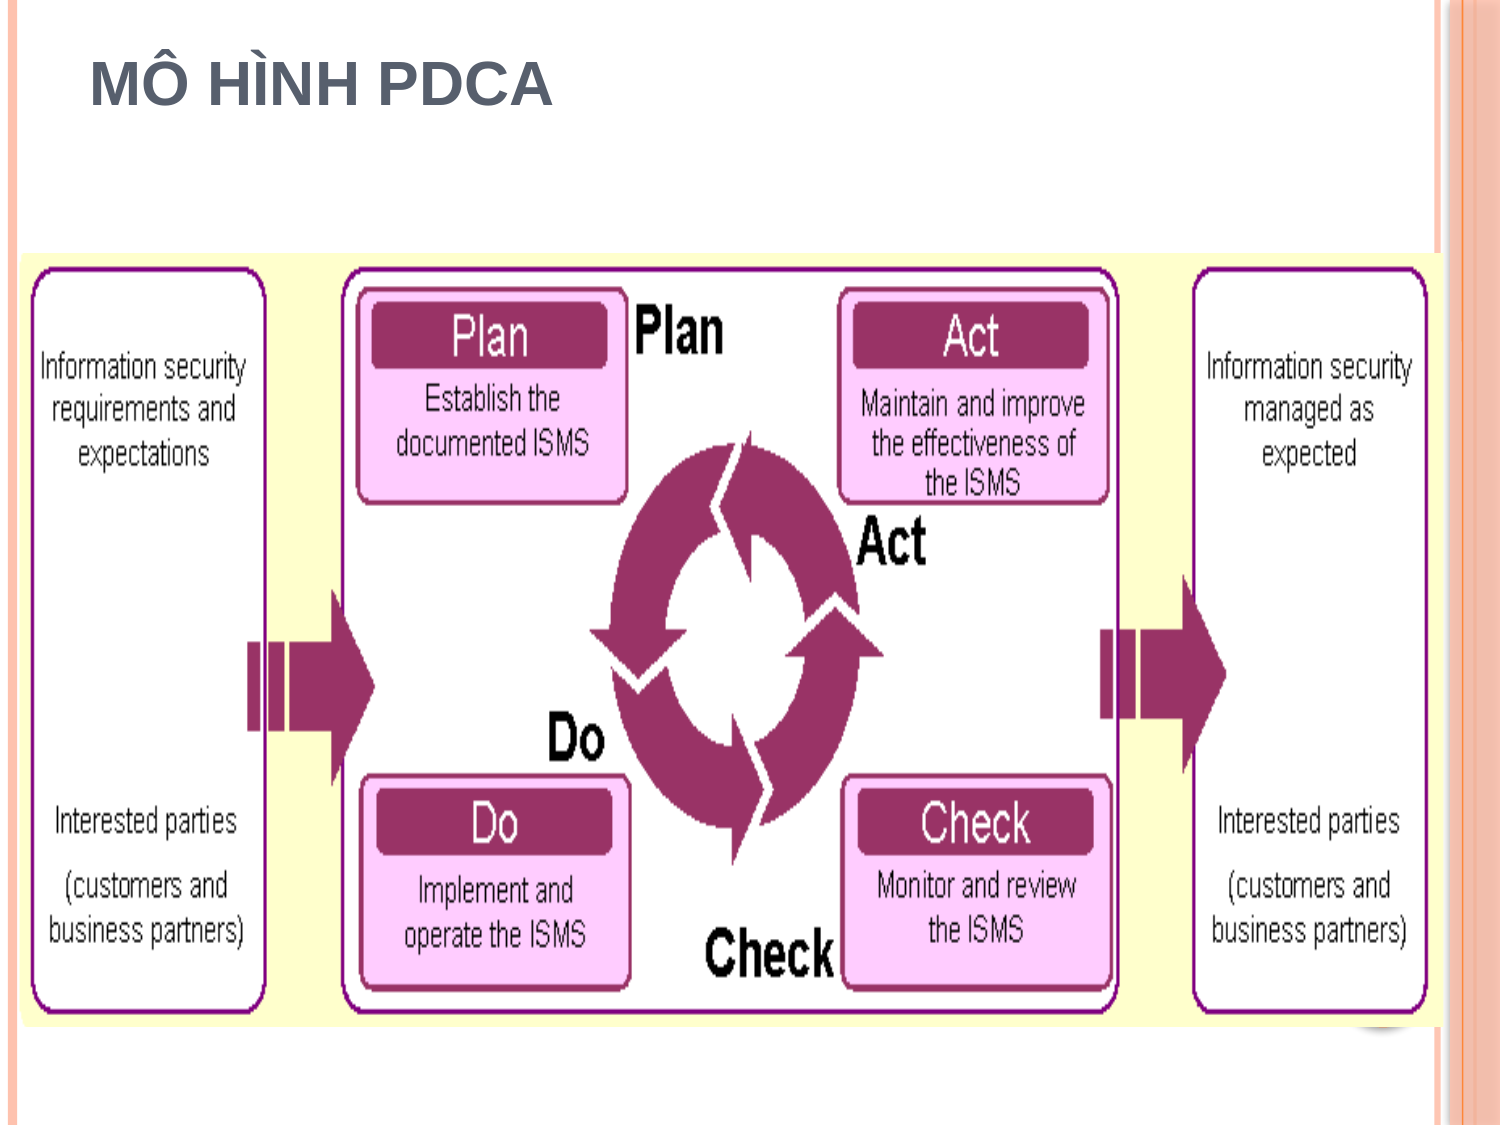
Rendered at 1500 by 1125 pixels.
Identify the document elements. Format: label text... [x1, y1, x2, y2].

picture [18, 253, 1444, 1027]
title MÔ HÌNH PDCA [75, 45, 1300, 125]
